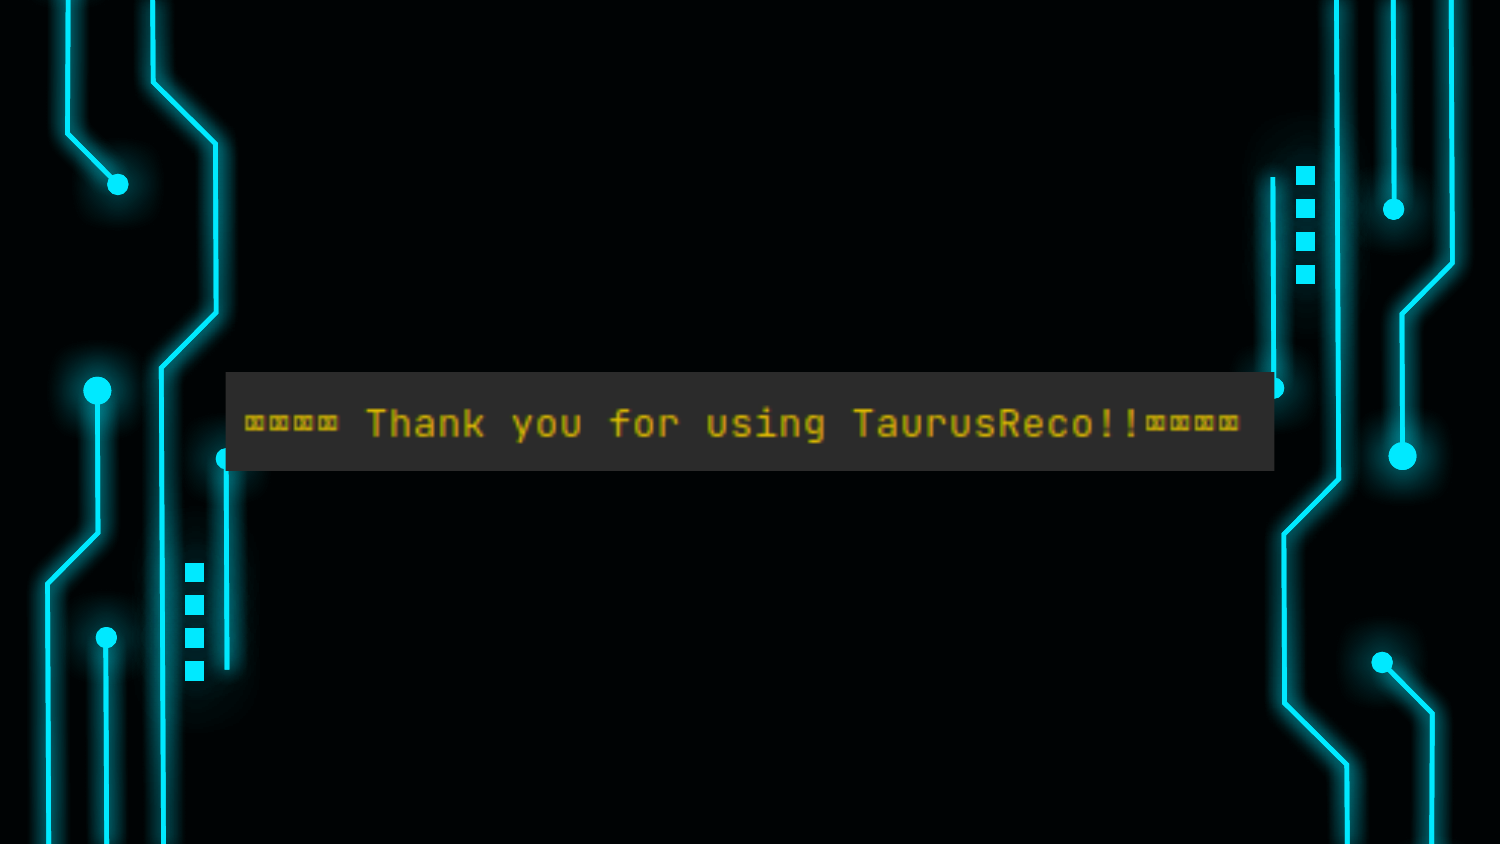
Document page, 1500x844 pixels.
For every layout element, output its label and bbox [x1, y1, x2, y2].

picture [225, 372, 1275, 472]
